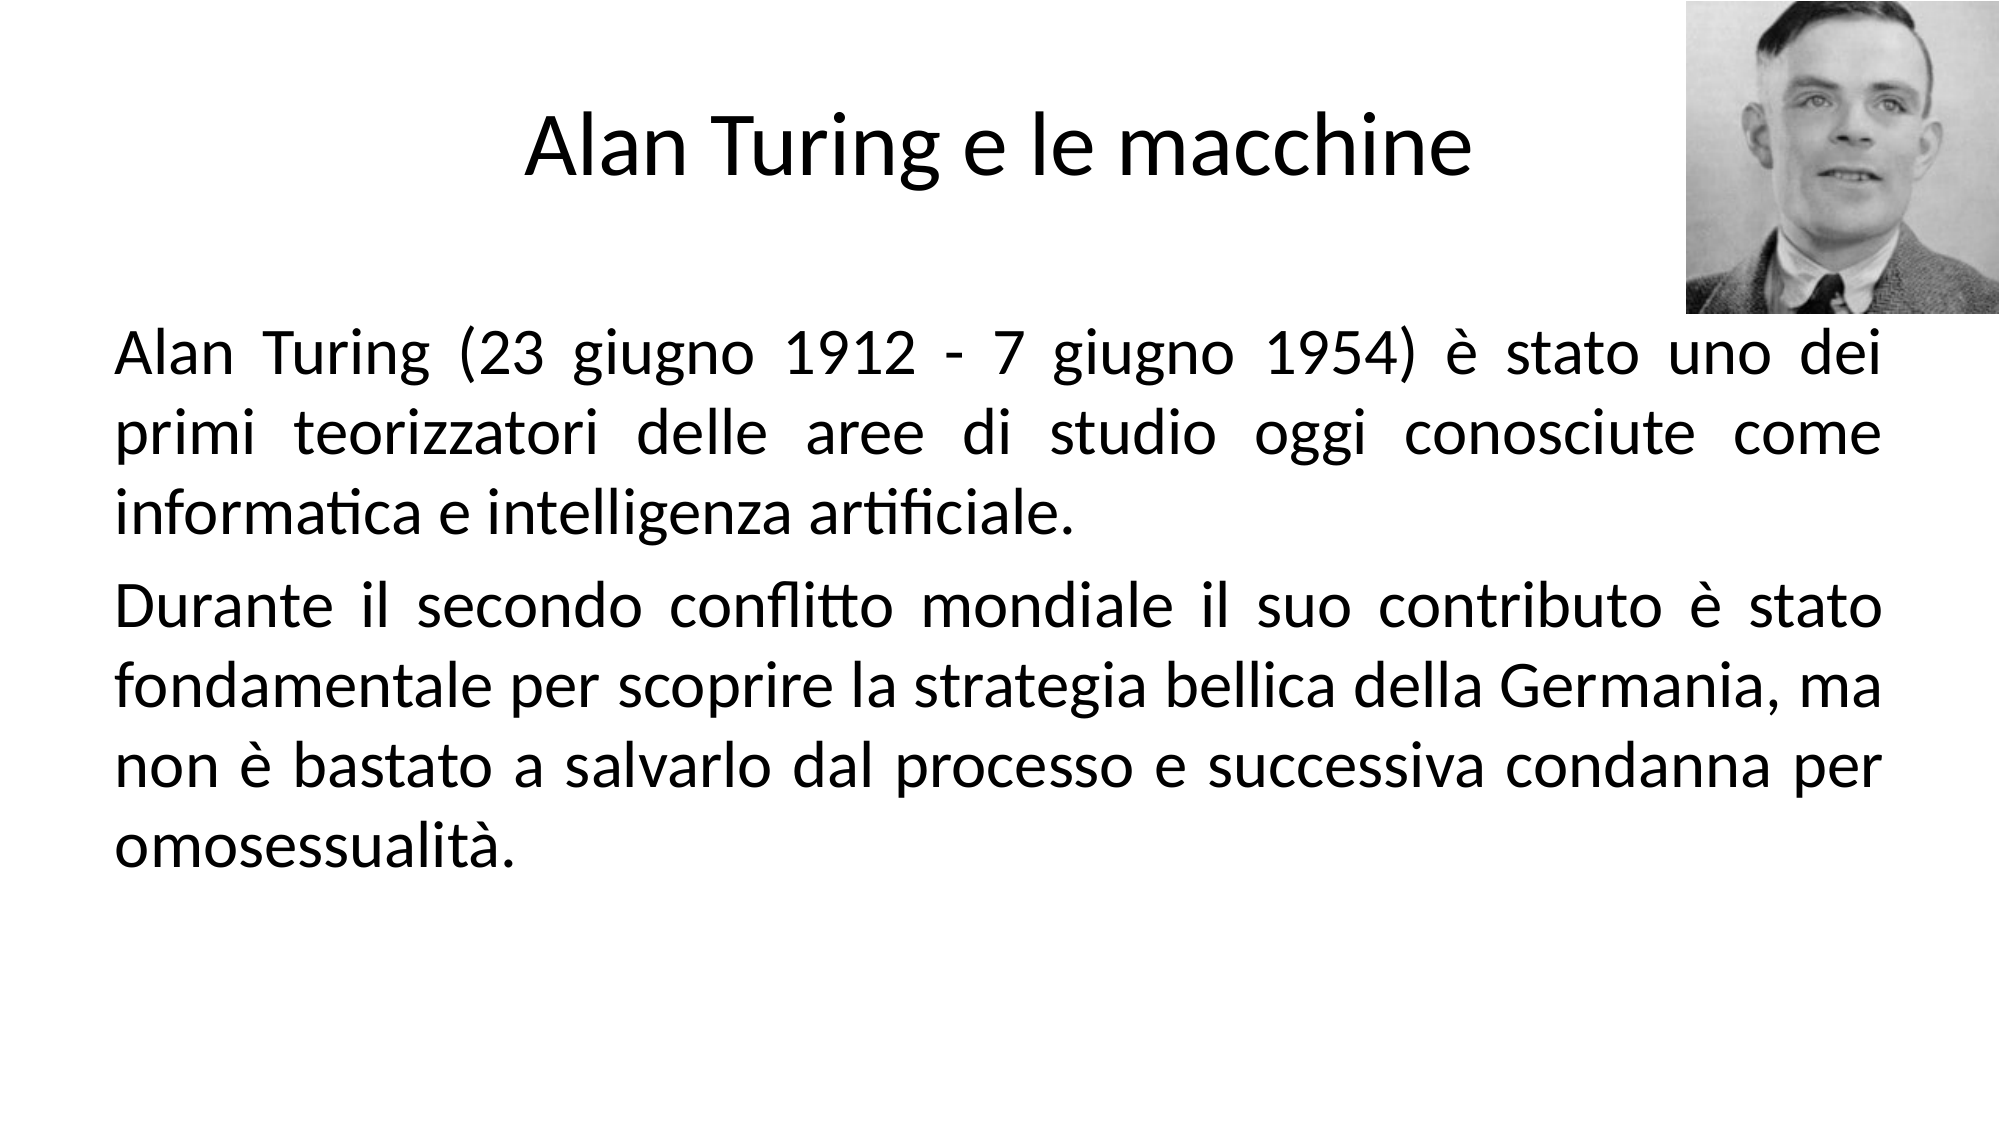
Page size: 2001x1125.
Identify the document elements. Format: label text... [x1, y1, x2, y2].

list Alan Turing (23 giugno 1912 - 7 giugno 1954) è stato uno dei primi teorizzatori delle aree di studio oggi conosciute come informatica e intelligenza artificiale. Durante il secondo conflitto mondiale il suo contributo è stato fondamentale per scoprire la strategia bellica della Germania, ma non è bastato a salvarlo dal processo e successiva condanna per omosessualità. [99, 299, 1900, 1005]
picture [1685, 1, 1999, 315]
title Alan Turing e le macchine [1, 45, 1680, 233]
